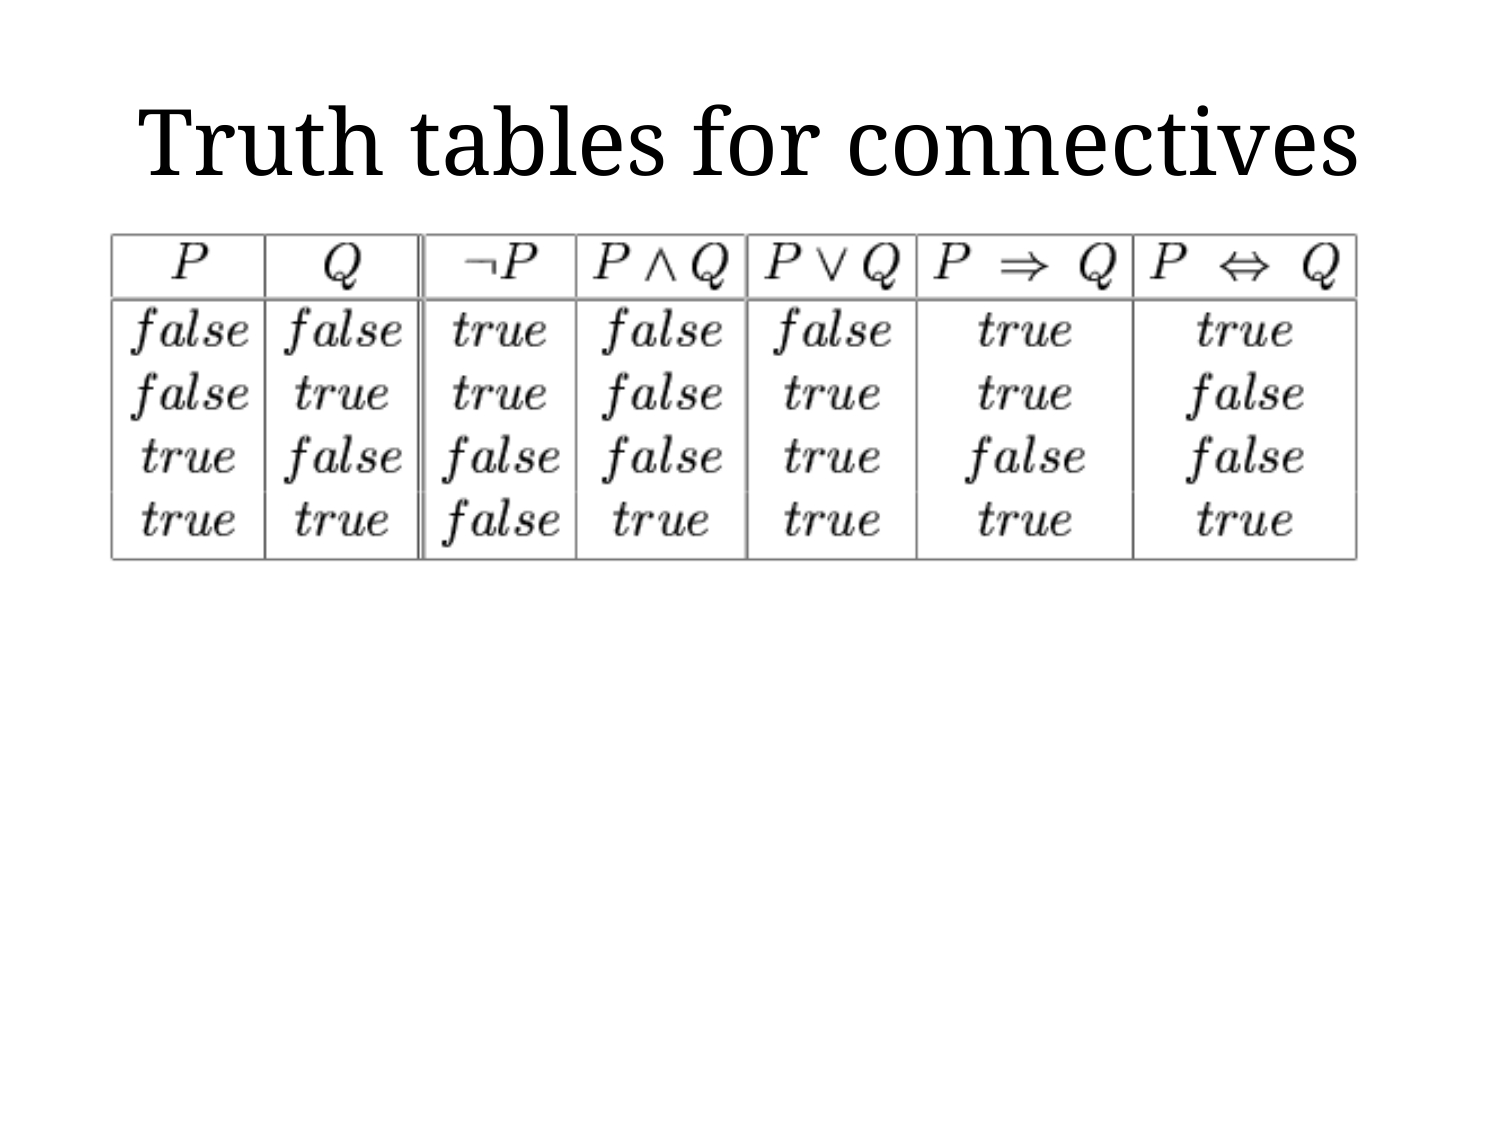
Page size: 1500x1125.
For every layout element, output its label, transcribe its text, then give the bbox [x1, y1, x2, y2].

title Truth tables for connectives [75, 45, 1425, 233]
picture [99, 224, 1363, 568]
